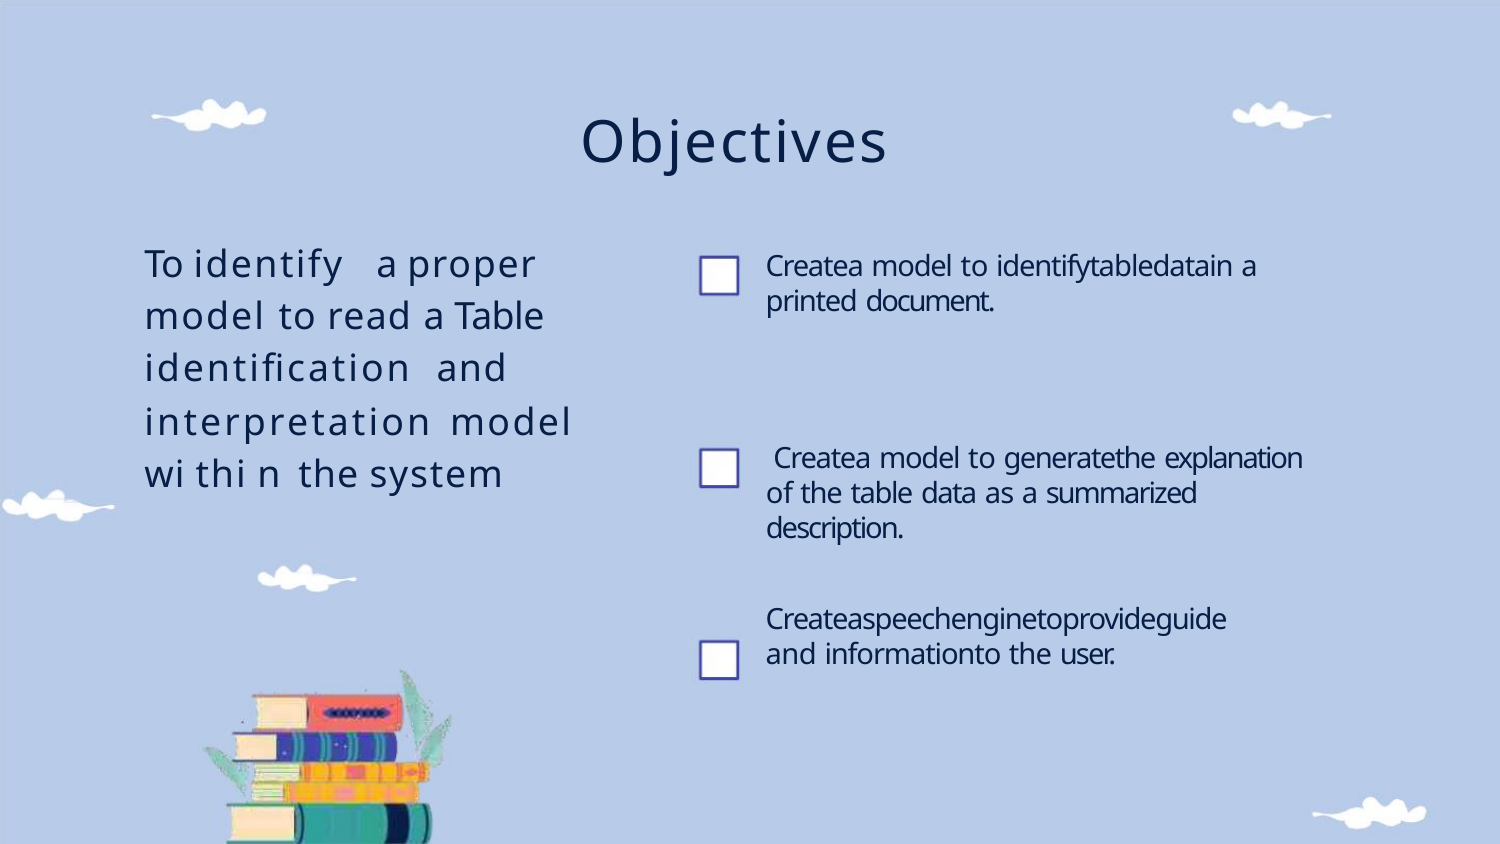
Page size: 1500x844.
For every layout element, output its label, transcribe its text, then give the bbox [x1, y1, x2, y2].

text_box printed document. [765, 275, 1073, 318]
text_box Createaspeechenginetoprovideguide and informationto the user. [765, 594, 1378, 671]
text_box [0, 0, 1500, 844]
text_box Createa model to identifytabledatain a [765, 240, 1368, 283]
text_box Objectives [580, 102, 936, 174]
text_box Createa model to generatethe explanation of the table data as a summarized description. [765, 432, 1430, 545]
text_box To identify a proper model to read a Table identification and interpretation model wi thi n the system [144, 239, 615, 495]
